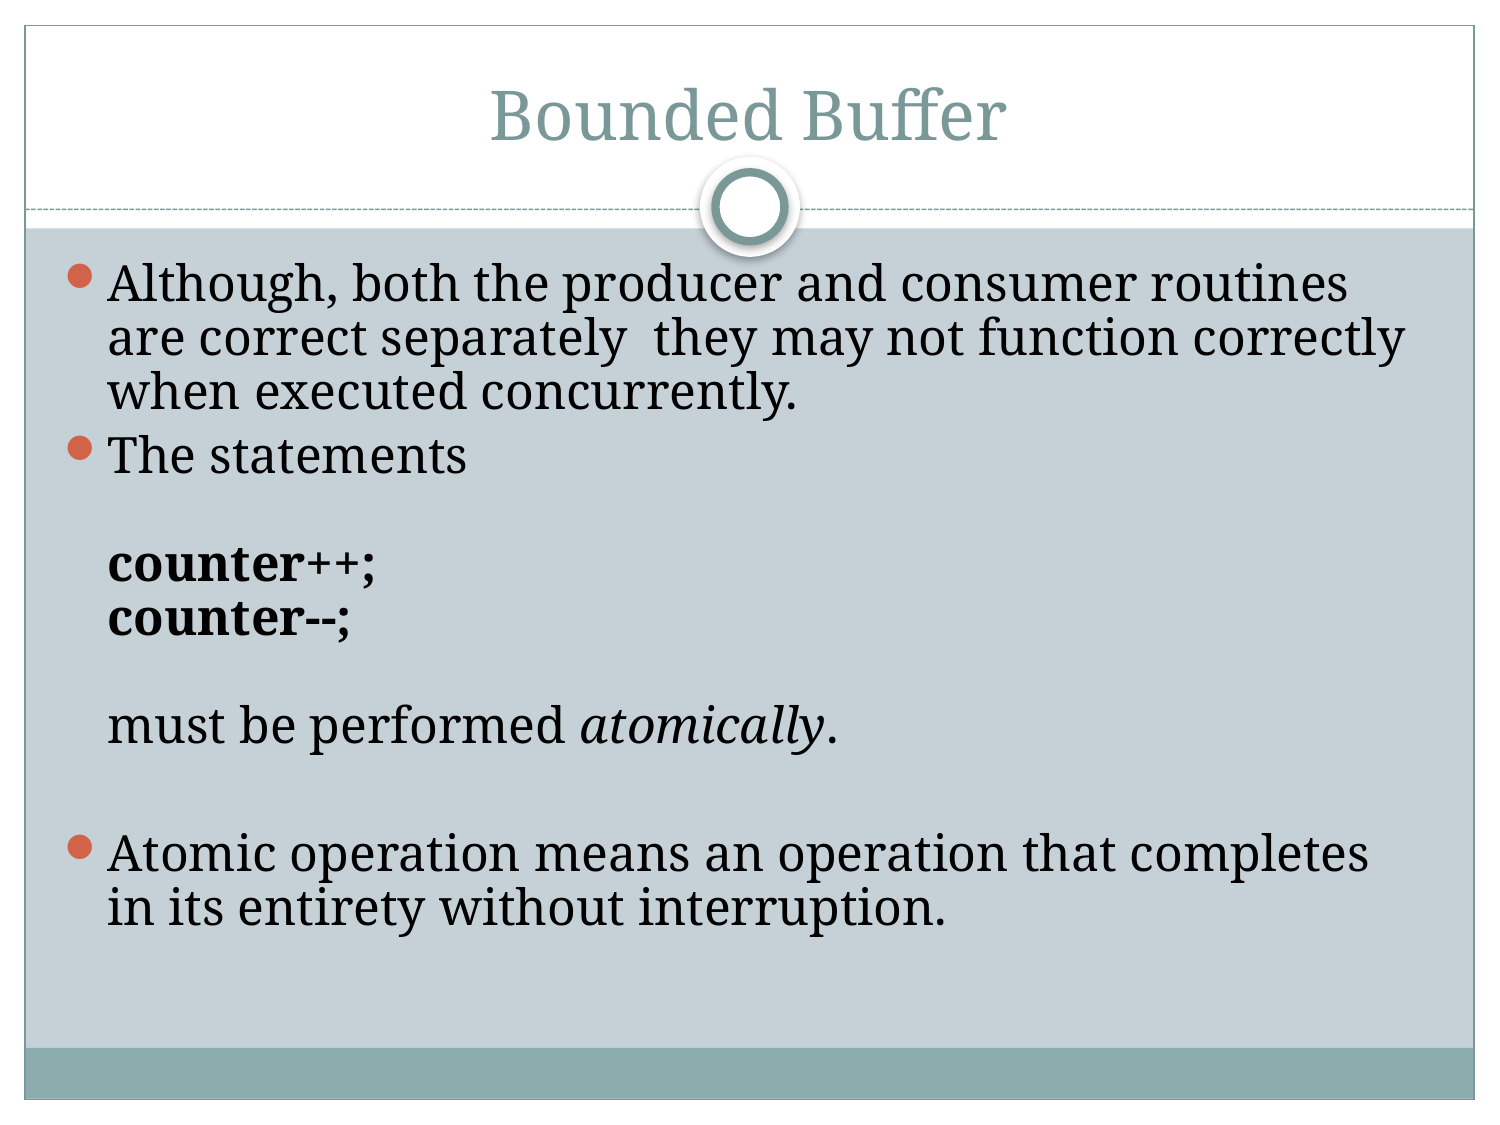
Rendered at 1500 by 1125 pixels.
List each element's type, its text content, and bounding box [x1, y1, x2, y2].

list Although, both the producer and consumer routines are correct separately they may not function correctly when executed concurrently. The statements counter++; counter--; must be performed atomically. Atomic operation means an operation that completes in its entirety without interruption. [49, 250, 1445, 1001]
title Bounded Buffer [49, 37, 1450, 162]
